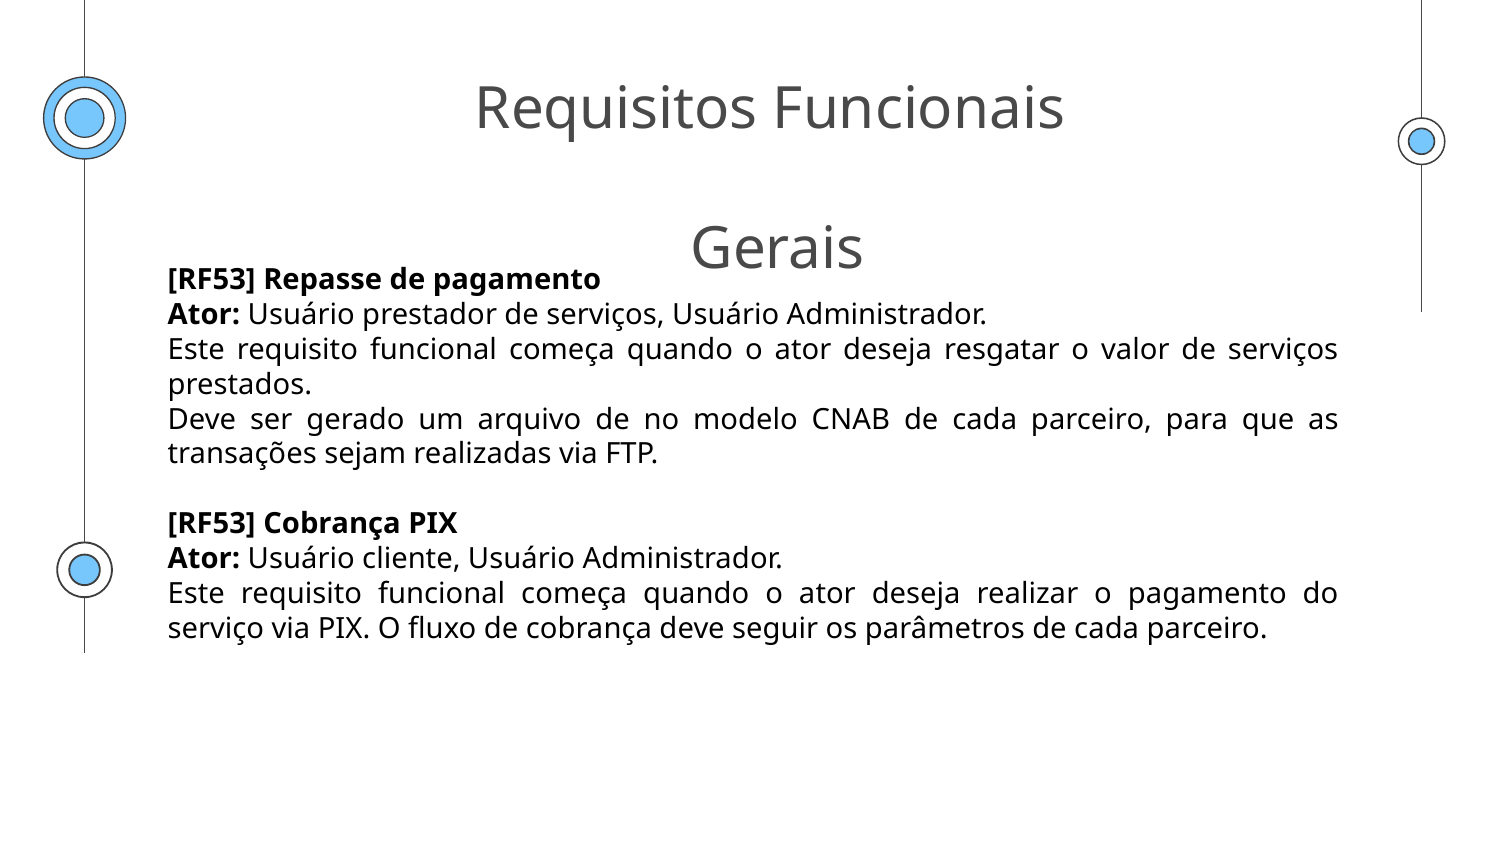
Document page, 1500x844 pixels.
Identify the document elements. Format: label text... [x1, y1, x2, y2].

text_box [RF53] Repasse de pagamento Ator: Usuário prestador de serviços, Usuário Administrador. Este requisito funcional começa quando o ator deseja resgatar o valor de serviços prestados. Deve ser gerado um arquivo de no modelo CNAB de cada parceiro, para que as transações sejam realizadas via FTP. [RF53] Cobrança PIX Ator: Usuário cliente, Usuário Administrador. Este requisito funcional começa quando o ator deseja realizar o pagamento do serviço via PIX. O fluxo de cobrança deve seguir os parâmetros de cada parceiro. [153, 252, 1355, 687]
title Requisitos Funcionais Gerais [458, 55, 1082, 150]
